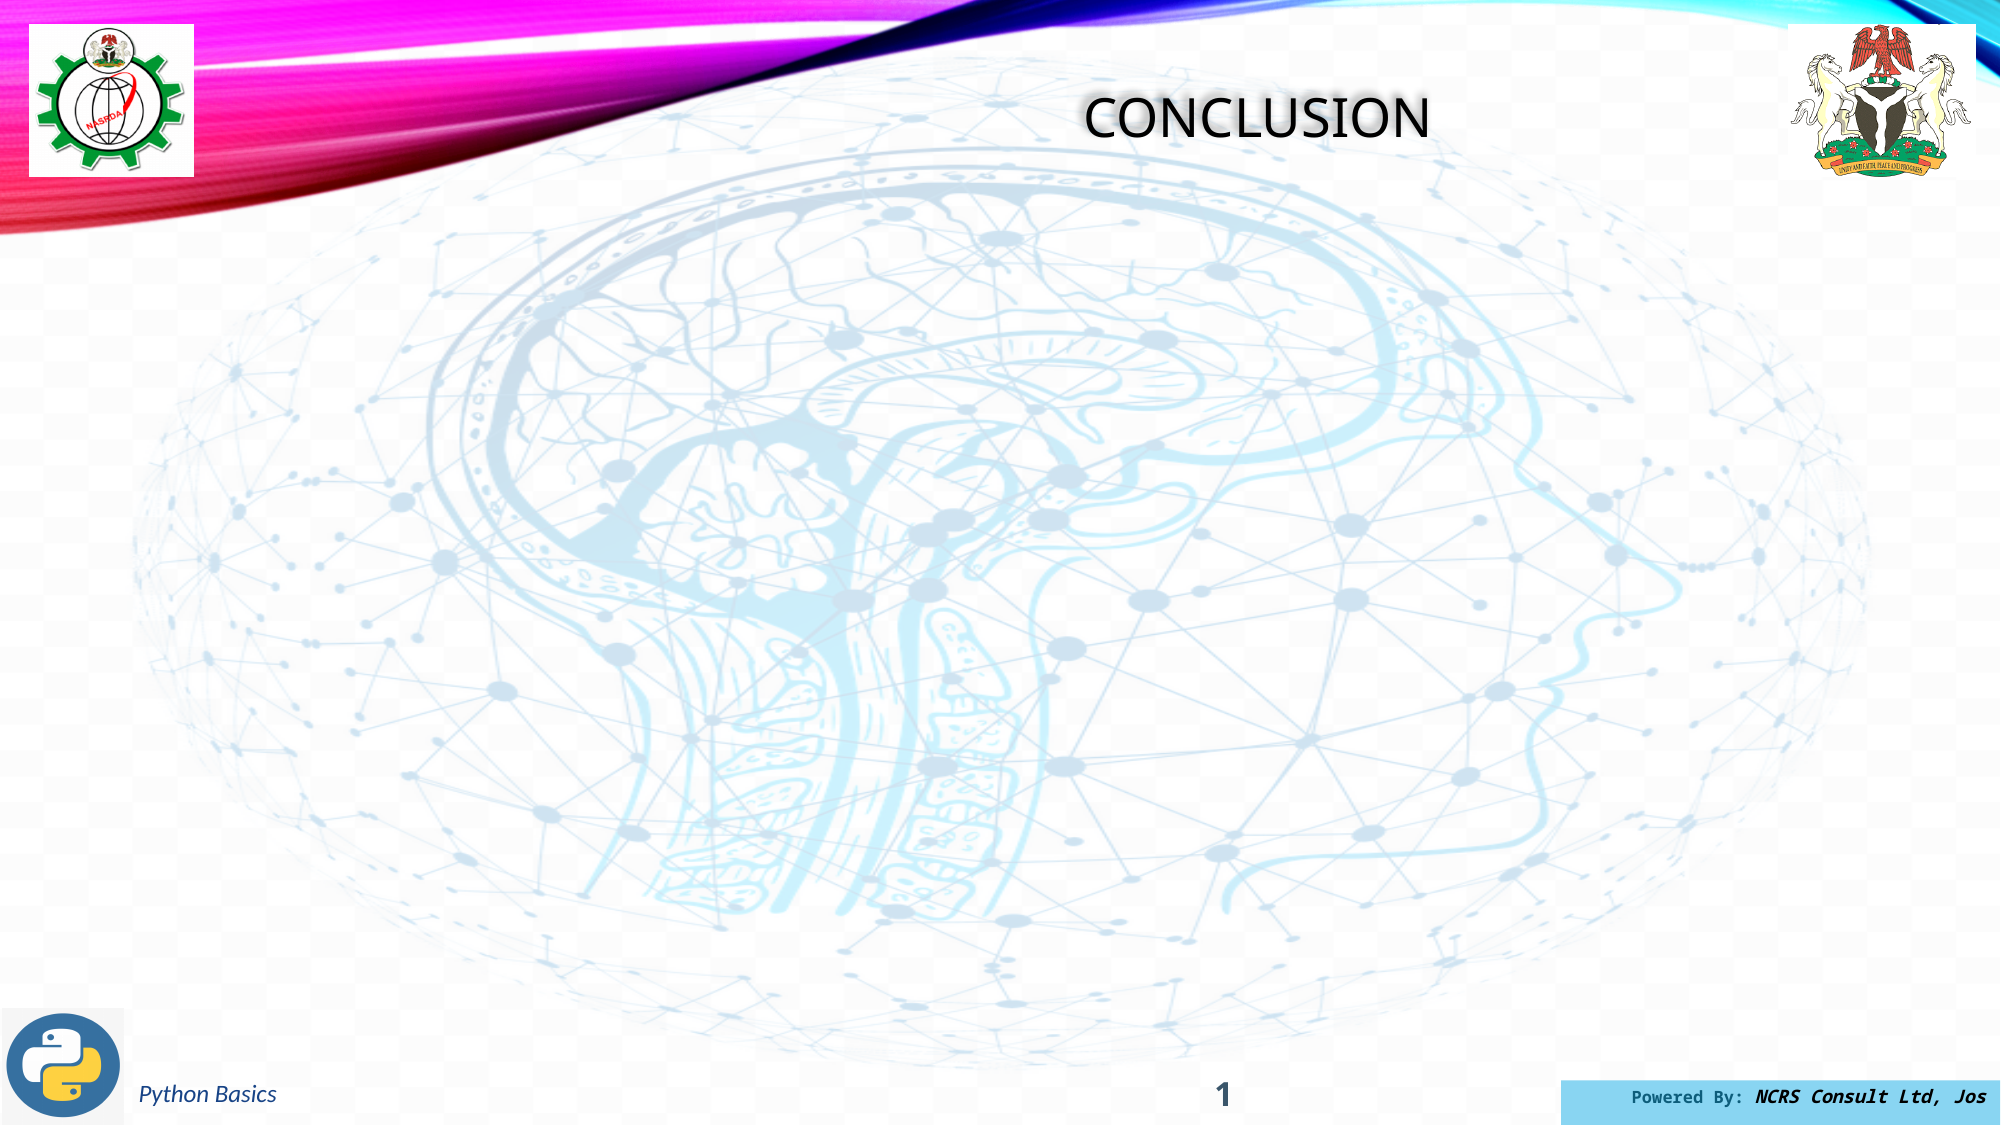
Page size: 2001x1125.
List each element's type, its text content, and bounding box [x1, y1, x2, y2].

picture [2, 1008, 124, 1125]
picture [0, 0, 2000, 237]
slide_number 1 [798, 1062, 1249, 1123]
text_box conclusion [741, 72, 1775, 167]
